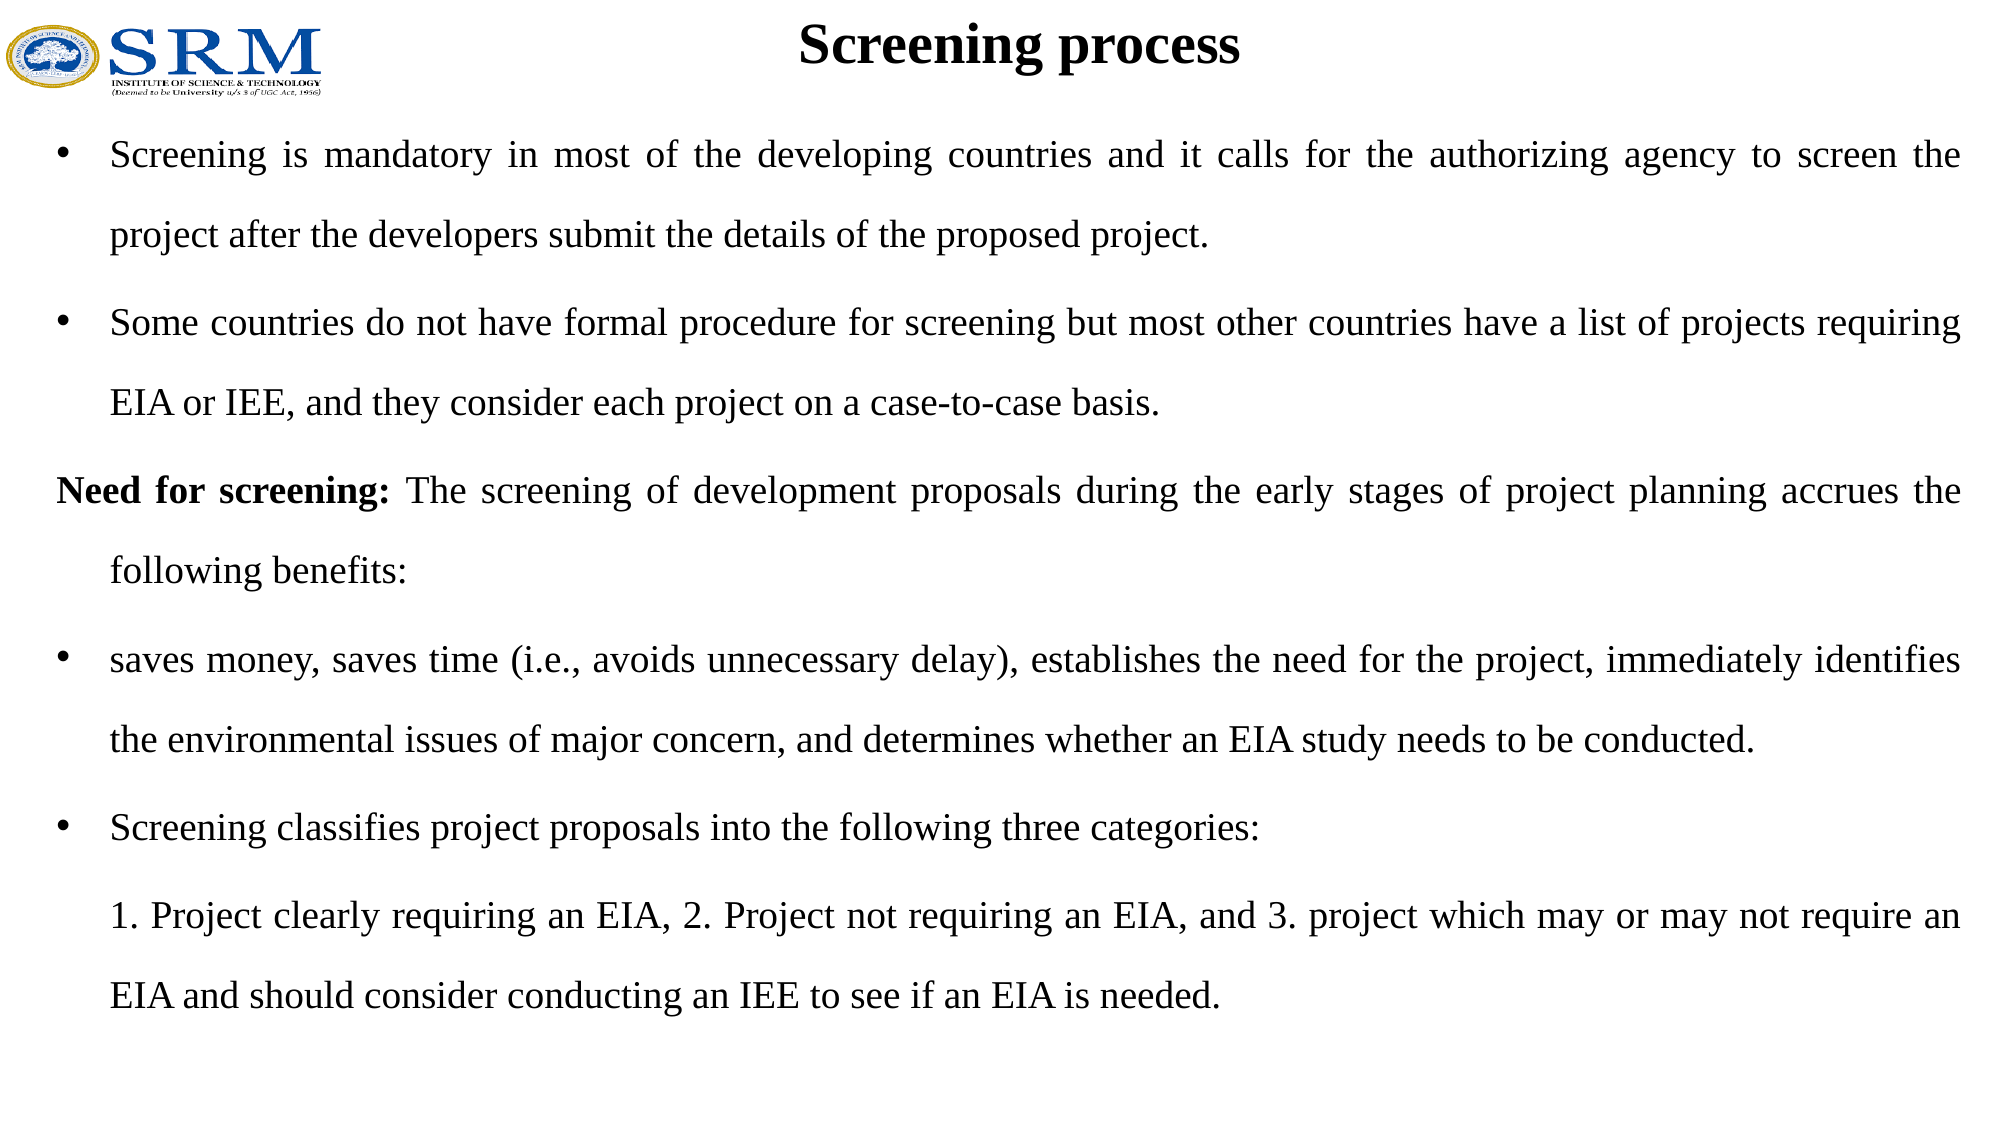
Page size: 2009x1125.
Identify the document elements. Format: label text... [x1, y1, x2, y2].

title Screening process [331, 0, 1924, 80]
picture [0, 0, 330, 122]
list Screening is mandatory in most of the developing countries and it calls for the authorizing agency to screen the project after the developers submit the details of the proposed project. Some countries do not have formal procedure for screening but most other countries have a list of projects requiring EIA or IEE, and they consider each project on a case-to-case basis. Need for screening: The screening of development proposals during the early stages of project planning accrues the following benefits: saves money, saves time (i.e., avoids unnecessary delay), establishes the need for the project, immediately identifies the environmental issues of major concern, and determines whether an EIA study needs to be conducted. Screening classifies project proposals into the following three categories: 1. Project clearly requiring an EIA, 2. Project not requiring an EIA, and 3. project which may or may not require an EIA and should consider conducting an IEE to see if an EIA is needed. [41, 87, 1979, 1100]
